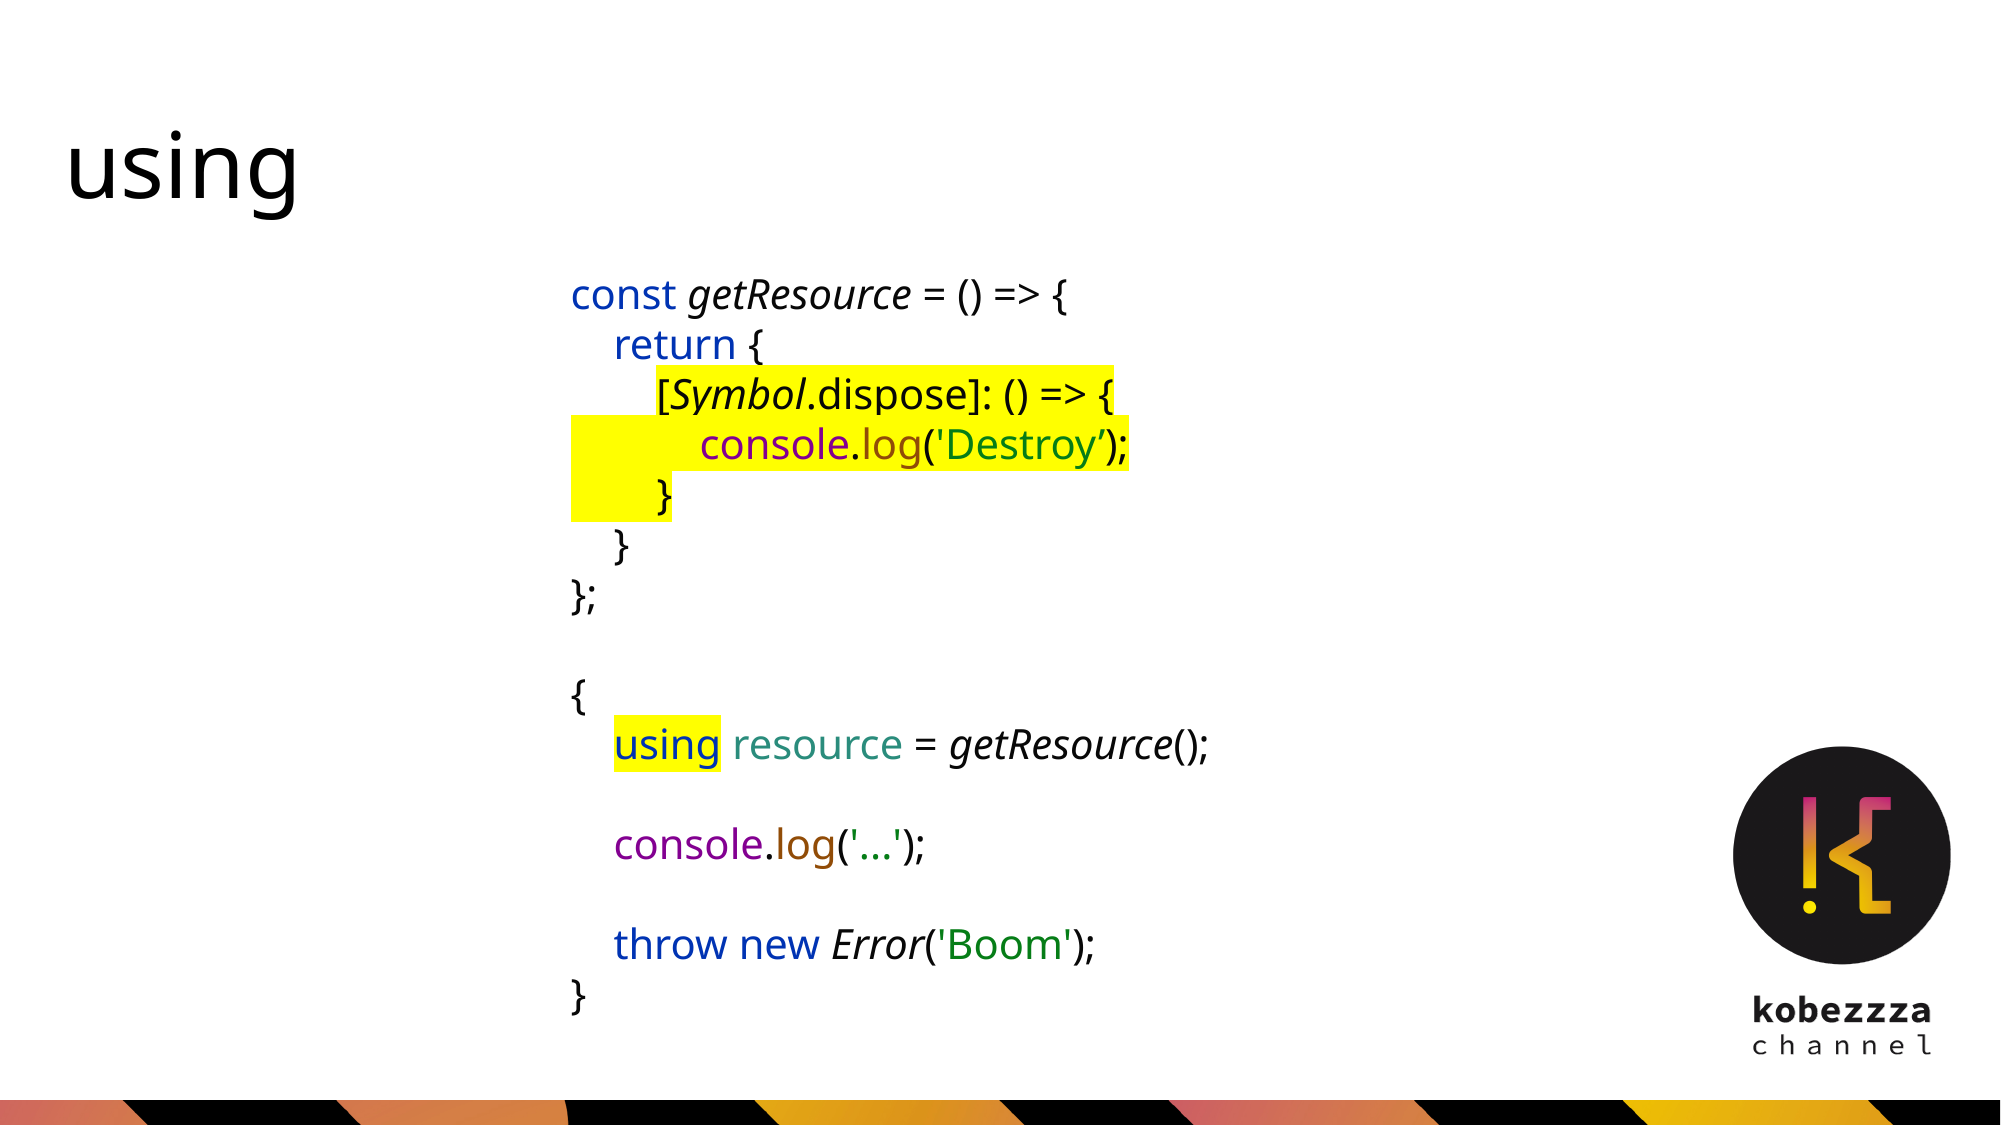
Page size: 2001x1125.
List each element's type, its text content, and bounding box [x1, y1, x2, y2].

title using [49, 59, 1913, 278]
text_box const getResource = () => { return { [Symbol.dispose]: () => { console.log('Destroy’); } } }; { using resource = getResource(); console.log('...'); throw new Error('Boom'); } [555, 259, 1359, 1026]
picture [0, 0, 2001, 1125]
